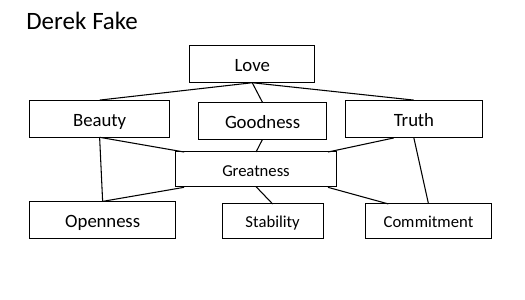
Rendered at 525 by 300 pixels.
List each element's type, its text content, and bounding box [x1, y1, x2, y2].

title Derek Fake [5, 5, 518, 37]
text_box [256, 140, 263, 153]
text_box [29, 45, 337, 188]
text_box Truth [345, 100, 483, 138]
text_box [99, 83, 252, 101]
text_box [99, 137, 185, 152]
text_box Openness [29, 201, 176, 239]
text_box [327, 137, 394, 152]
text_box Commitment [365, 203, 492, 239]
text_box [252, 83, 263, 103]
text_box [327, 187, 389, 204]
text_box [263, 83, 414, 101]
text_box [99, 152, 103, 202]
text_box Stability [222, 203, 324, 239]
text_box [103, 187, 185, 202]
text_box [256, 187, 273, 204]
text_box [413, 137, 429, 204]
